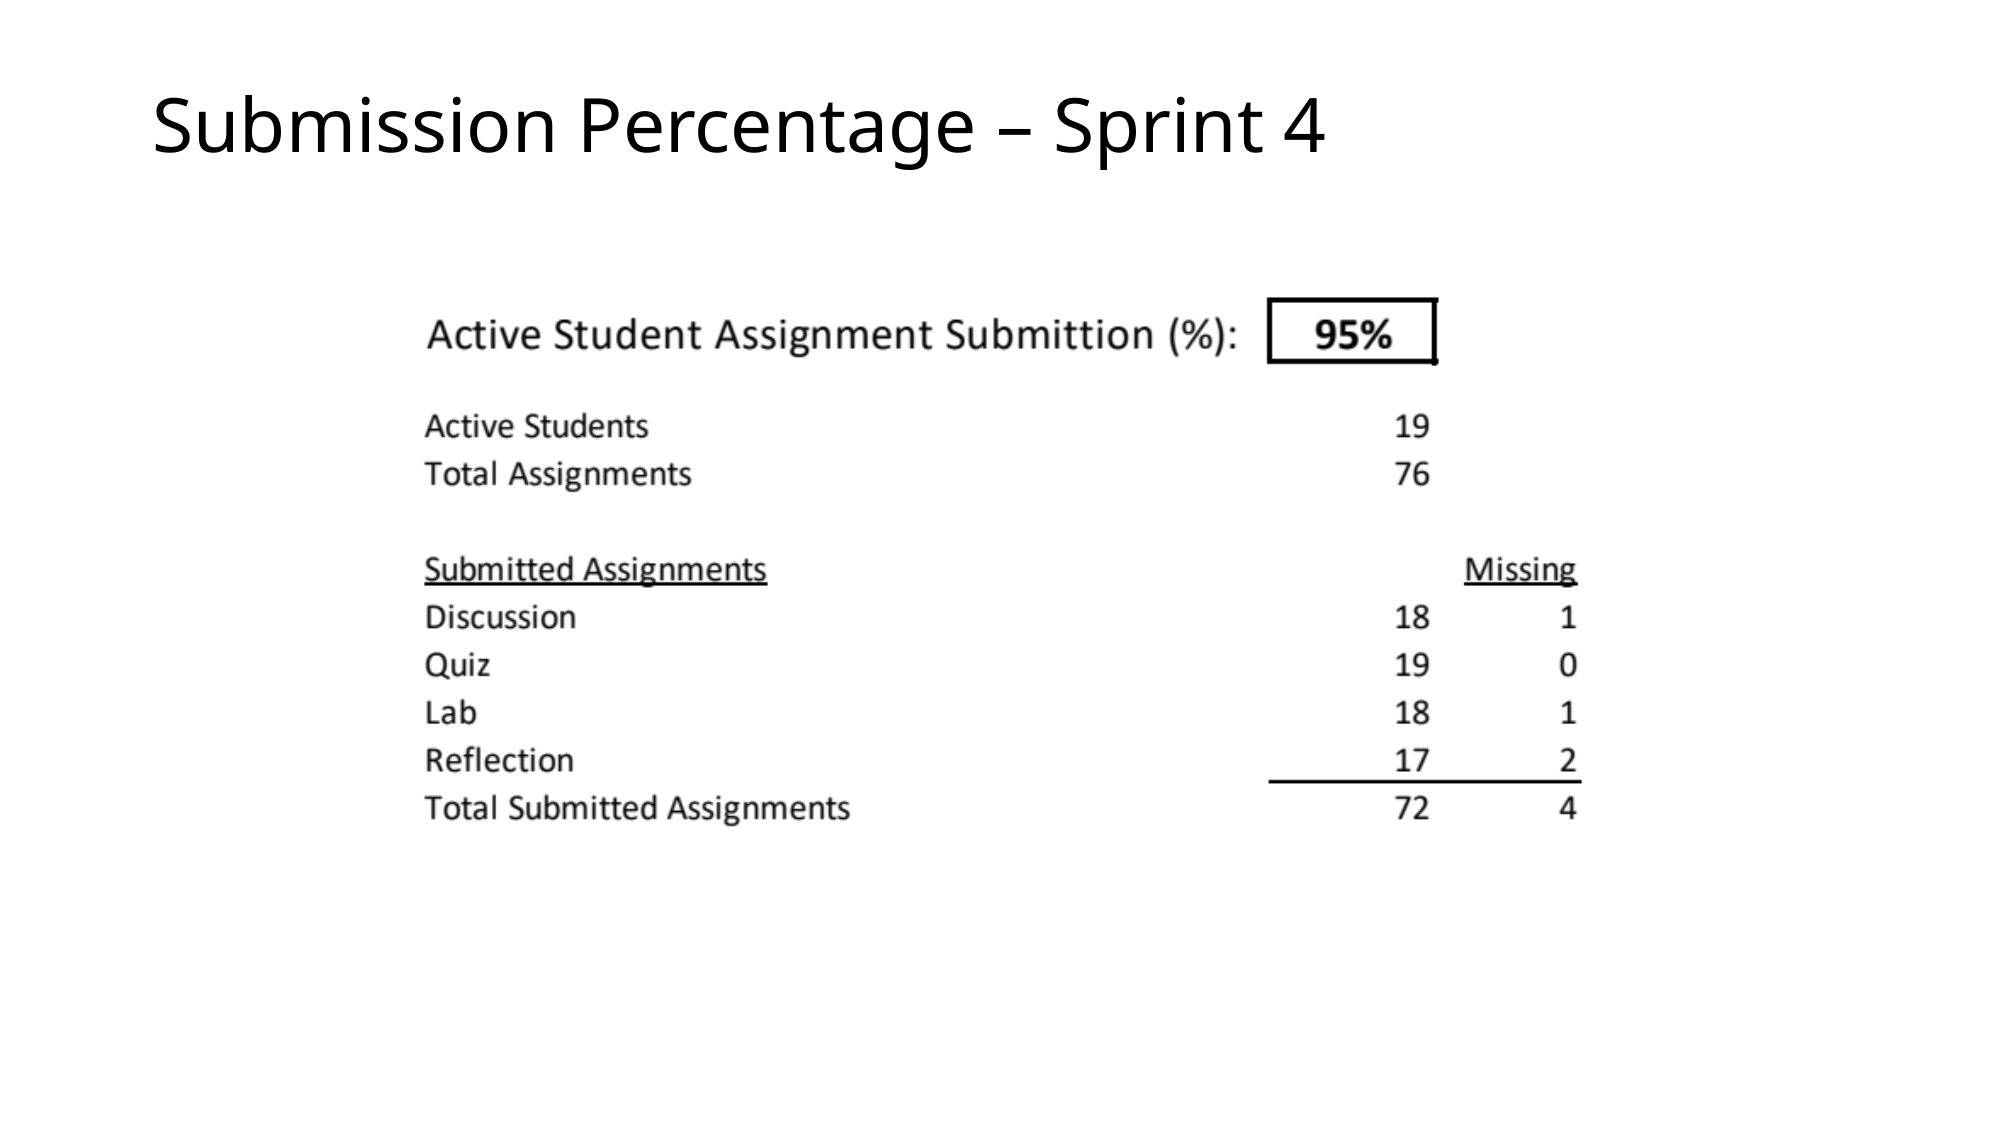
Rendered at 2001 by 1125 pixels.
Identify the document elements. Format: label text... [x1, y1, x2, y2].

title Submission Percentage – Sprint 4 [137, 59, 1863, 198]
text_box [418, 262, 1582, 911]
